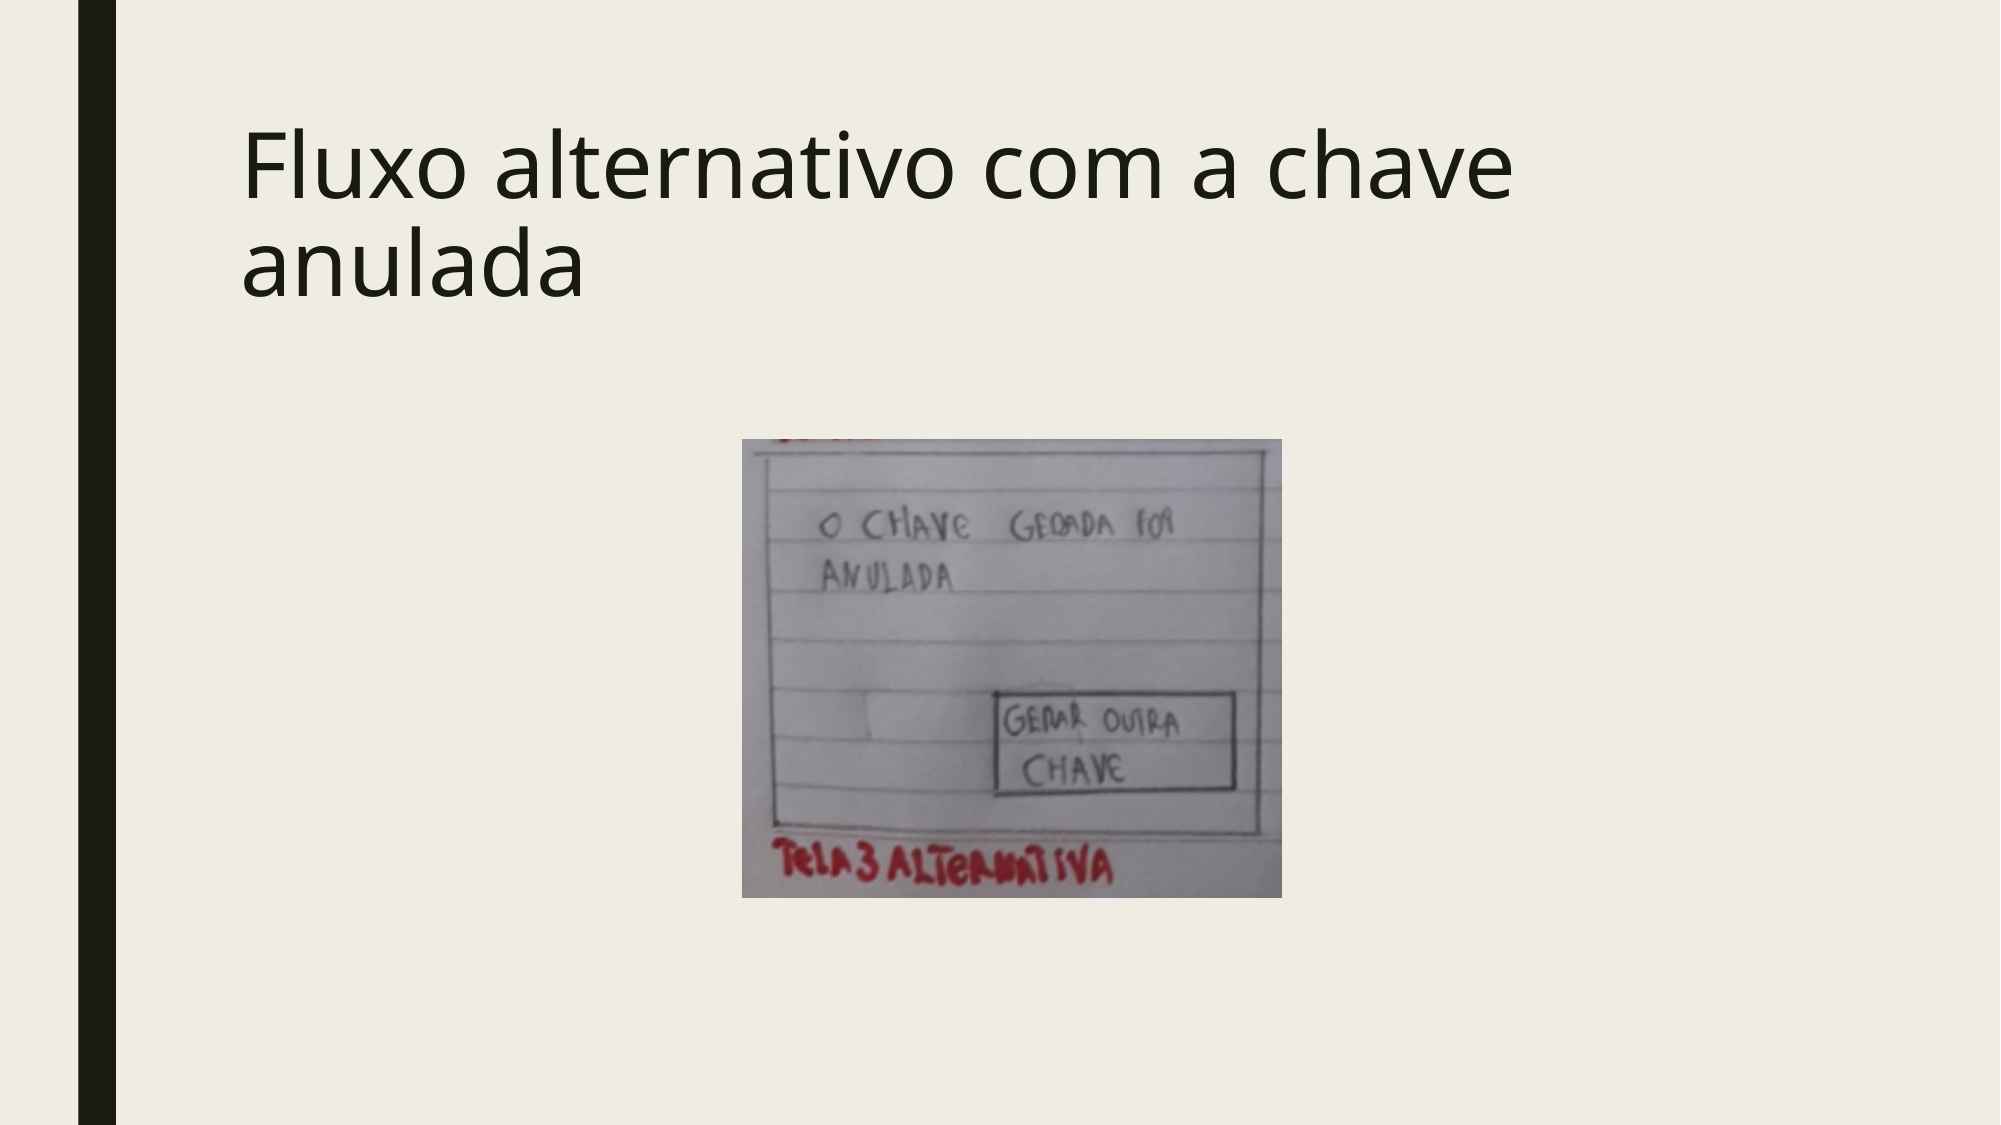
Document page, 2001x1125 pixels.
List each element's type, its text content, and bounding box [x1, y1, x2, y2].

title Fluxo alternativo com a chave anulada [225, 112, 1800, 357]
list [742, 439, 1282, 898]
